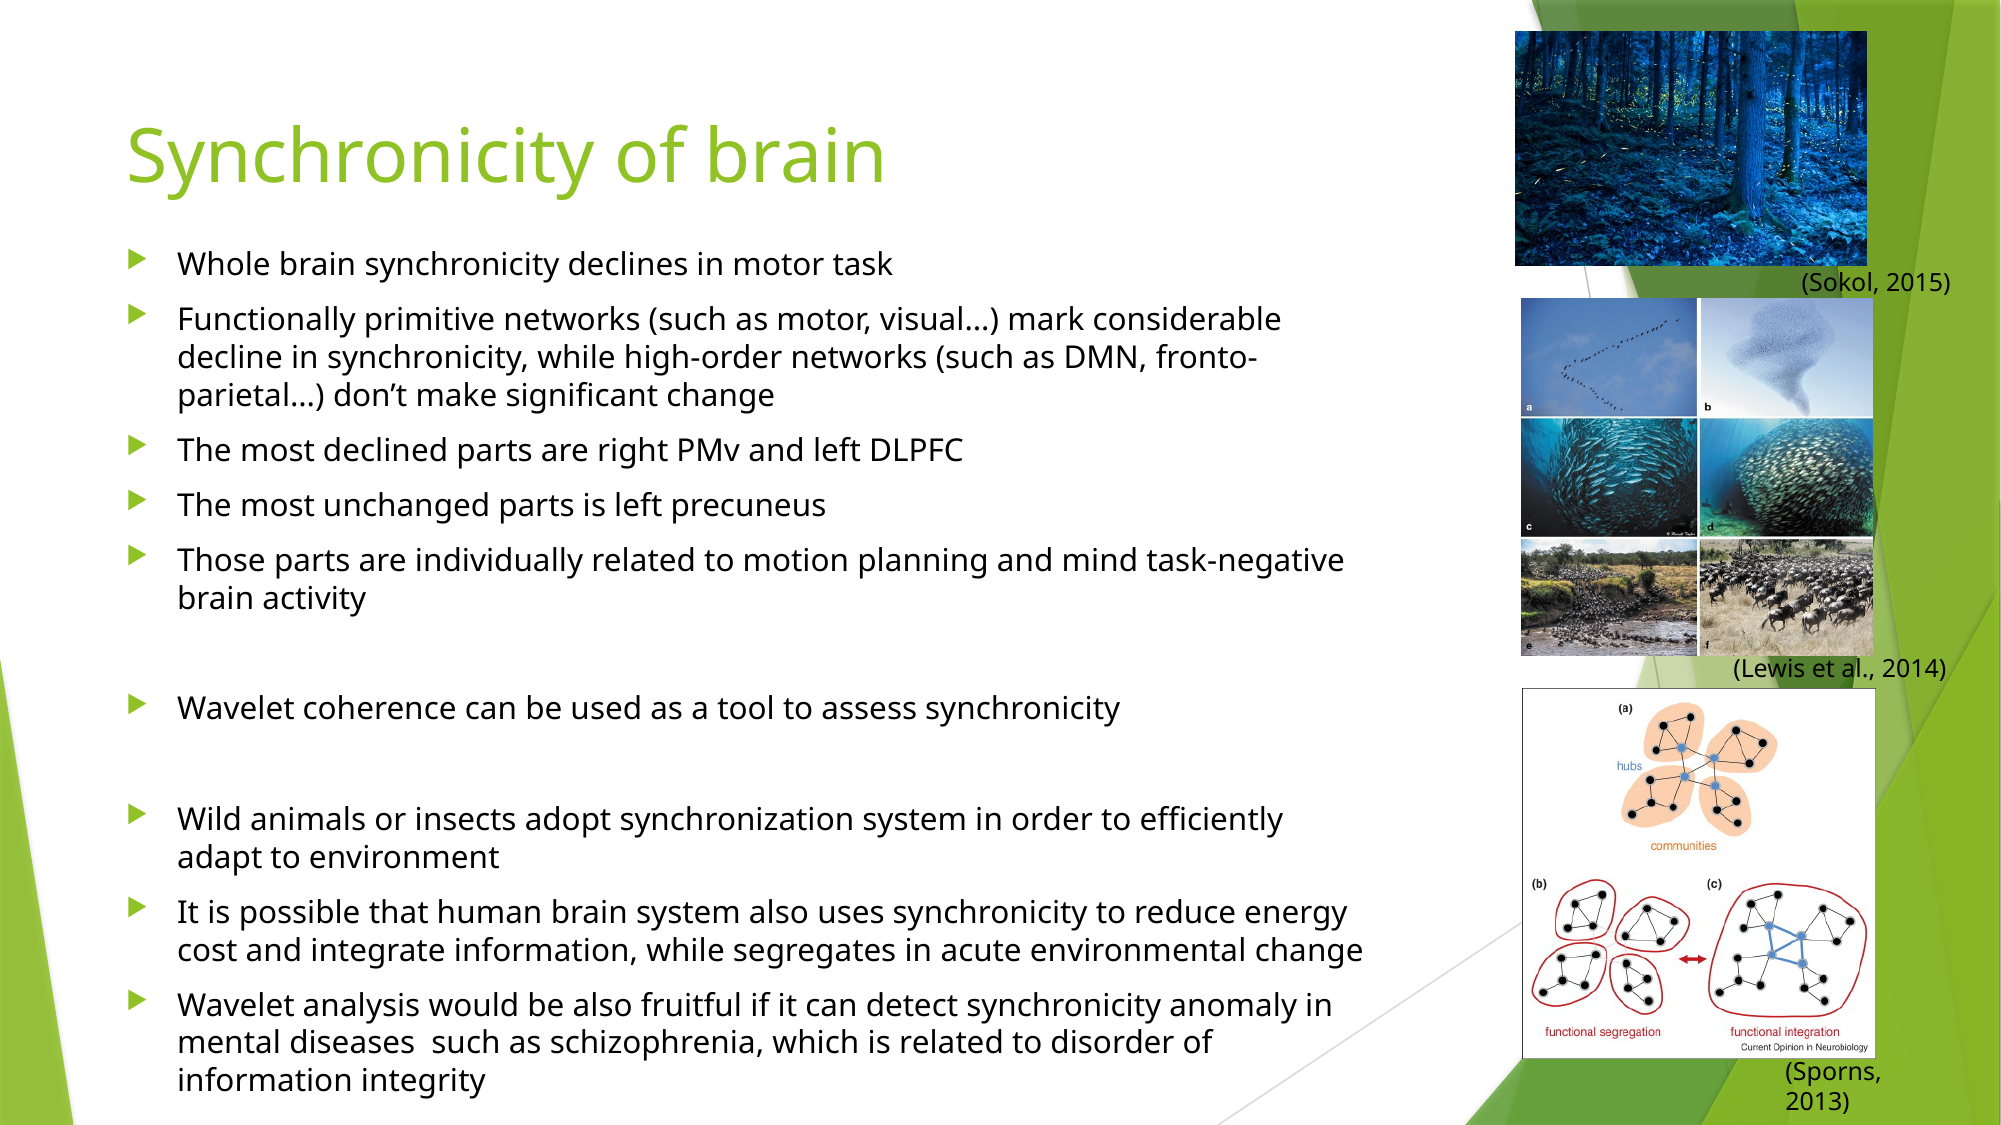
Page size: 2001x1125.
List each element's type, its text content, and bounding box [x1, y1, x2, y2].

text_box (Lewis et al., 2014) [1718, 645, 1966, 691]
text_box (Sokol, 2015) [1786, 259, 1966, 305]
picture [1522, 688, 1876, 1059]
picture [1514, 30, 1868, 267]
text_box (Sporns, 2013) [1770, 1048, 1966, 1123]
title Synchronicity of brain [111, 99, 1522, 317]
picture [1520, 298, 1874, 657]
list Whole brain synchronicity declines in motor task Functionally primitive networks (such as motor, visual…) mark considerable decline in synchronicity, while high-order networks (such as DMN, fronto-parietal…) don’t make significant change The most declined parts are right PMv and left DLPFC The most unchanged parts is left precuneus Those parts are individually related to motion planning and mind task-negative brain activity Wavelet coherence can be used as a tool to assess synchronicity Wild animals or insects adopt synchronization system in order to efficiently adapt to environment It is possible that human brain system also uses synchronicity to reduce energy cost and integrate information, while segregates in acute environmental change Wavelet analysis would be also fruitful if it can detect synchronicity anomaly in mental diseases such as schizophrenia, which is related to disorder of information integrity [111, 236, 1390, 1125]
